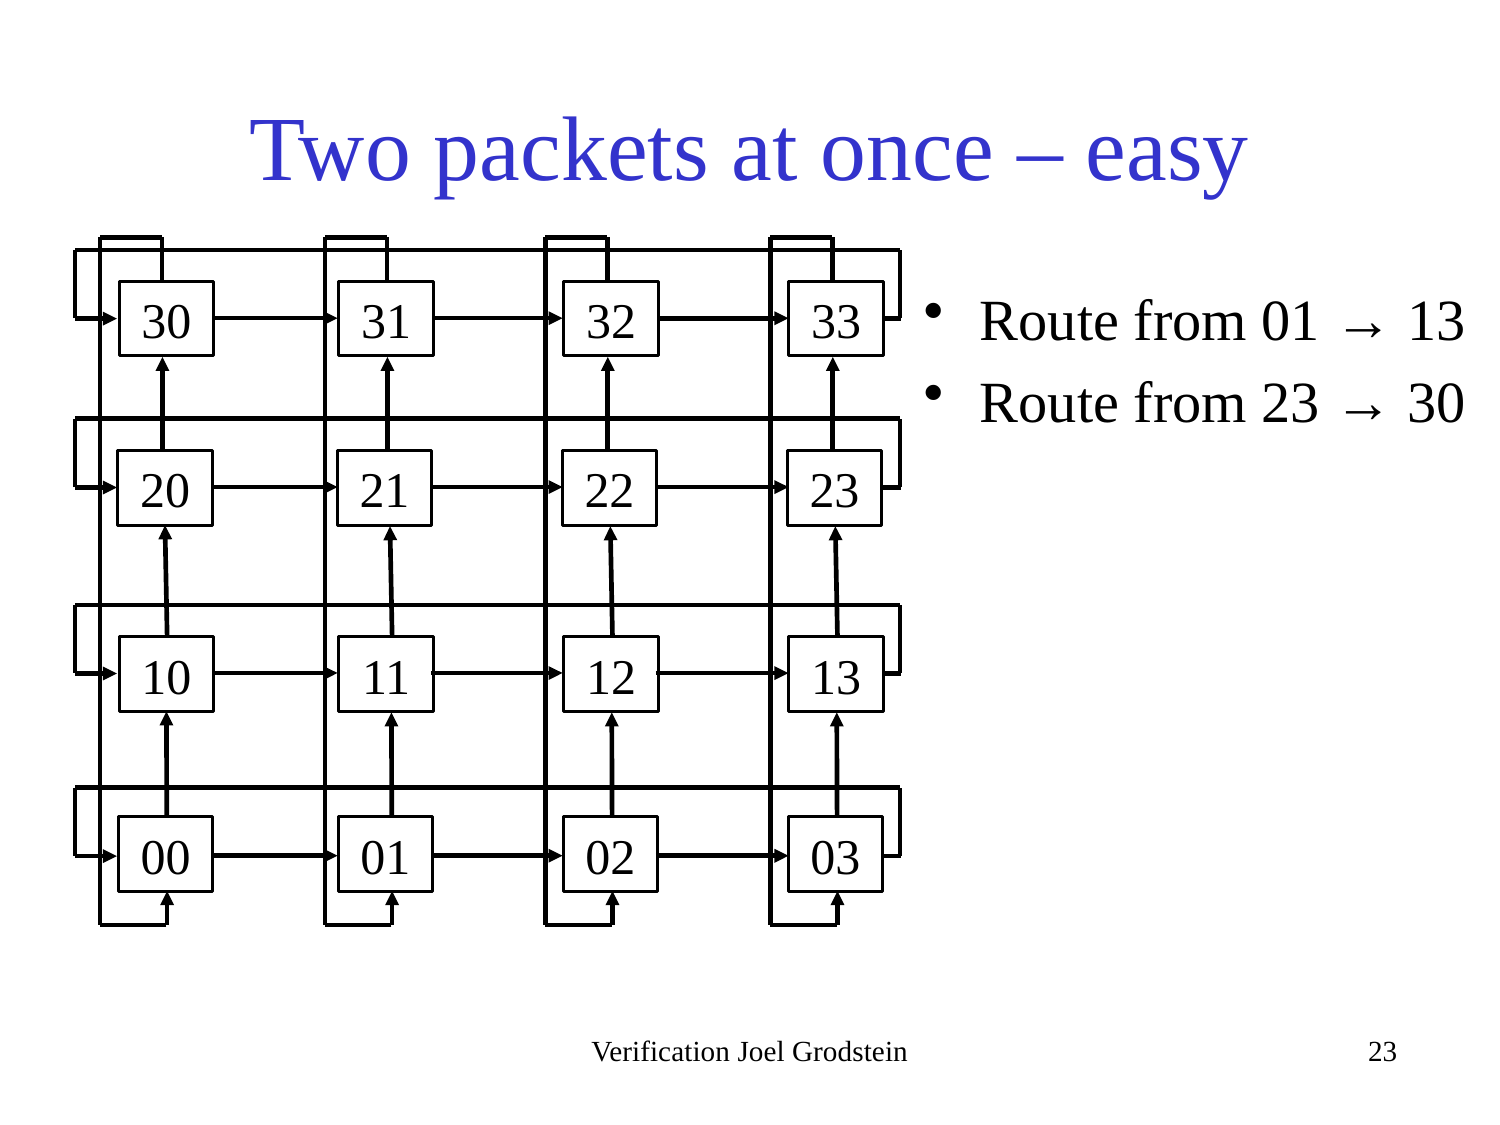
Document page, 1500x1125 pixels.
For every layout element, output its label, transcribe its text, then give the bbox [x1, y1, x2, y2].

text_box 22 [562, 450, 657, 526]
text_box 13 [788, 636, 884, 712]
text_box 32 [563, 281, 659, 356]
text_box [164, 613, 168, 636]
text_box 21 [337, 450, 432, 526]
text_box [389, 526, 393, 604]
title Two packets at once – easy [112, 50, 1388, 238]
list Route from 01 → 13 Route from 23 → 30 [908, 275, 1496, 488]
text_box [164, 526, 168, 604]
text_box 10 [119, 636, 214, 712]
text_box 30 [119, 281, 214, 356]
text_box 11 [338, 636, 434, 712]
text_box 23 [787, 450, 882, 526]
text_box 31 [338, 281, 434, 356]
text_box 33 [788, 281, 884, 356]
text_box 20 [117, 450, 213, 526]
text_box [389, 614, 393, 636]
text_box 01 [338, 816, 433, 892]
footer Verification Joel Grodstein [512, 1024, 988, 1101]
text_box 00 [118, 816, 213, 892]
text_box 12 [563, 636, 659, 712]
text_box 02 [563, 816, 658, 892]
text_box 03 [788, 816, 883, 892]
